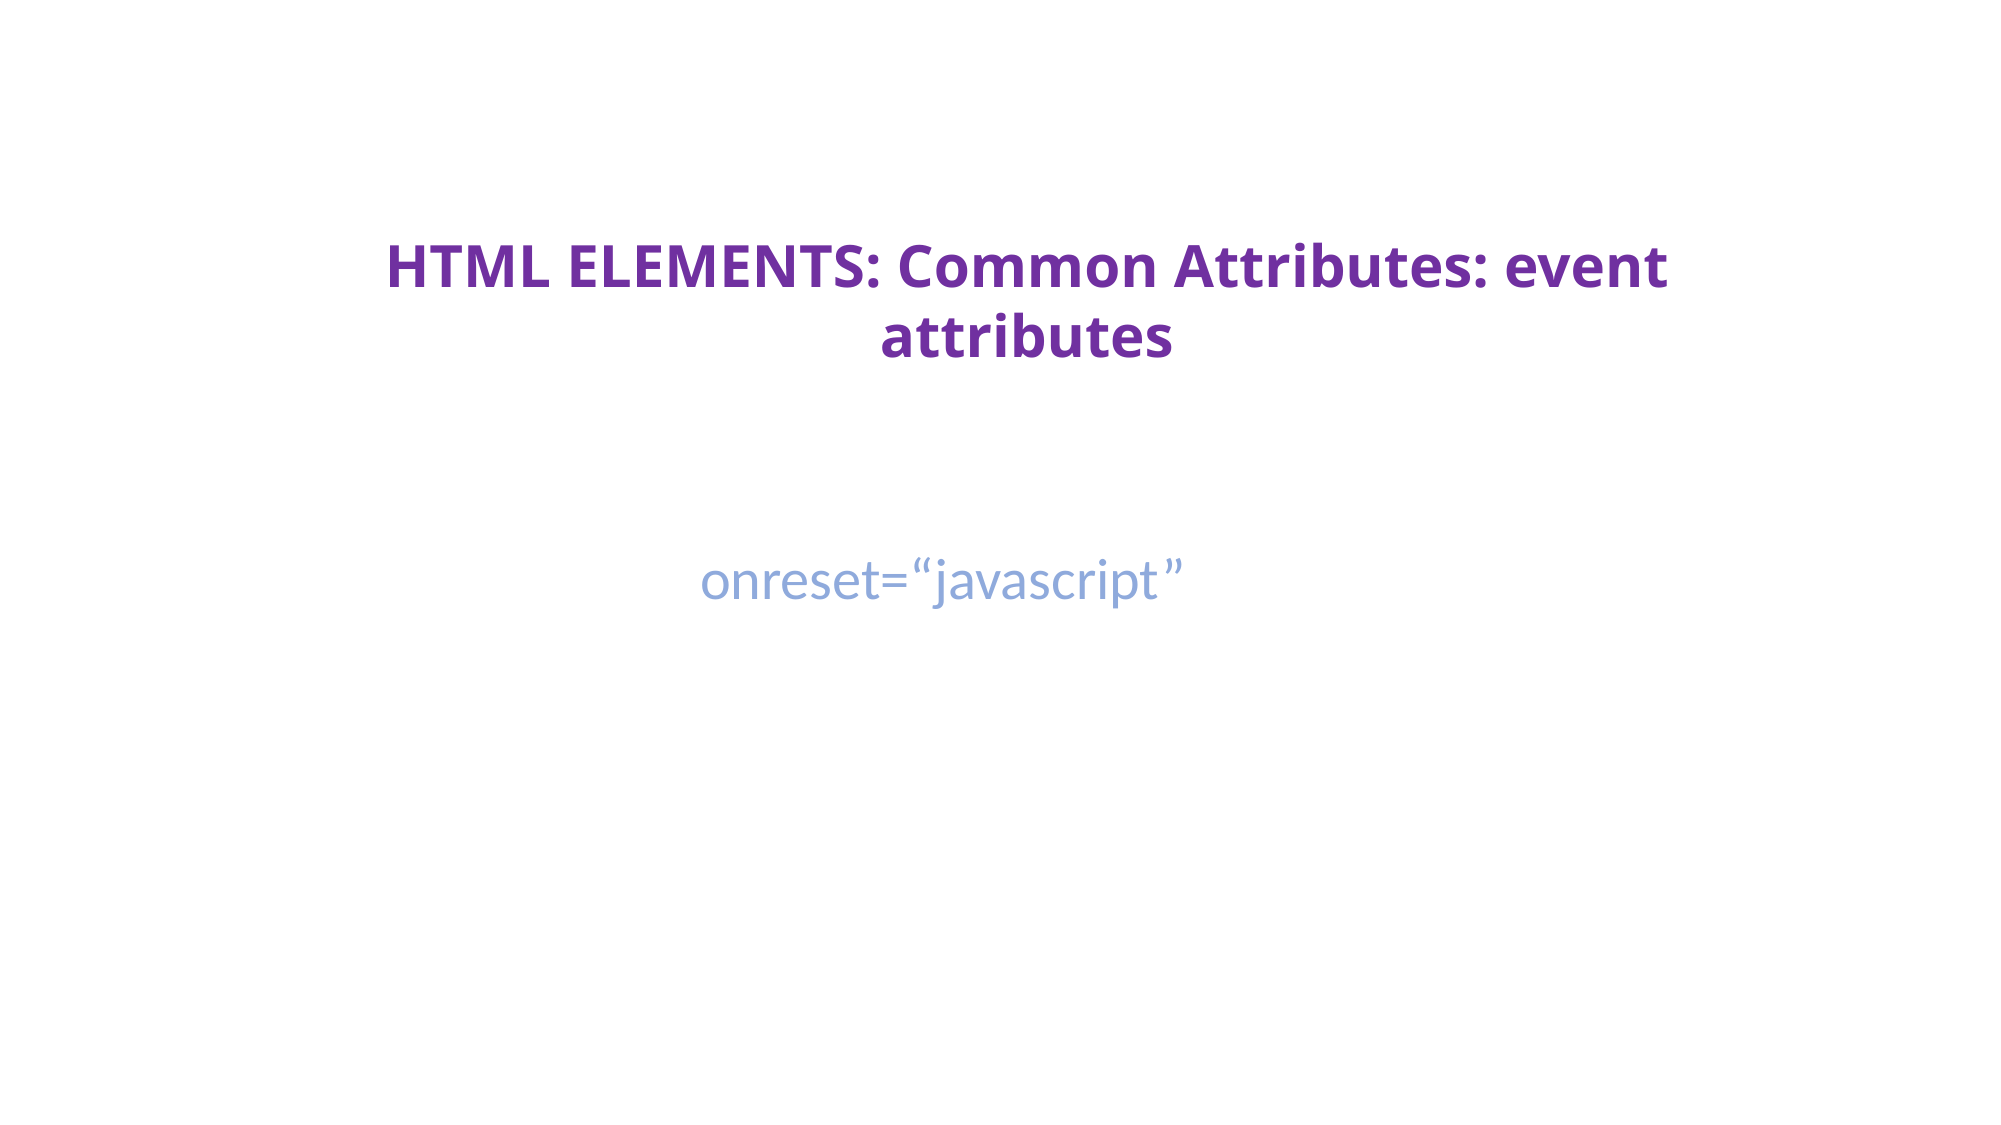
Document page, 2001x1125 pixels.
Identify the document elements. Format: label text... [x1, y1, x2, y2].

text_box HTML ELEMENTS: Common Attributes: event attributes [279, 234, 1775, 365]
text_box onreset=“javascript” [139, 447, 1748, 705]
